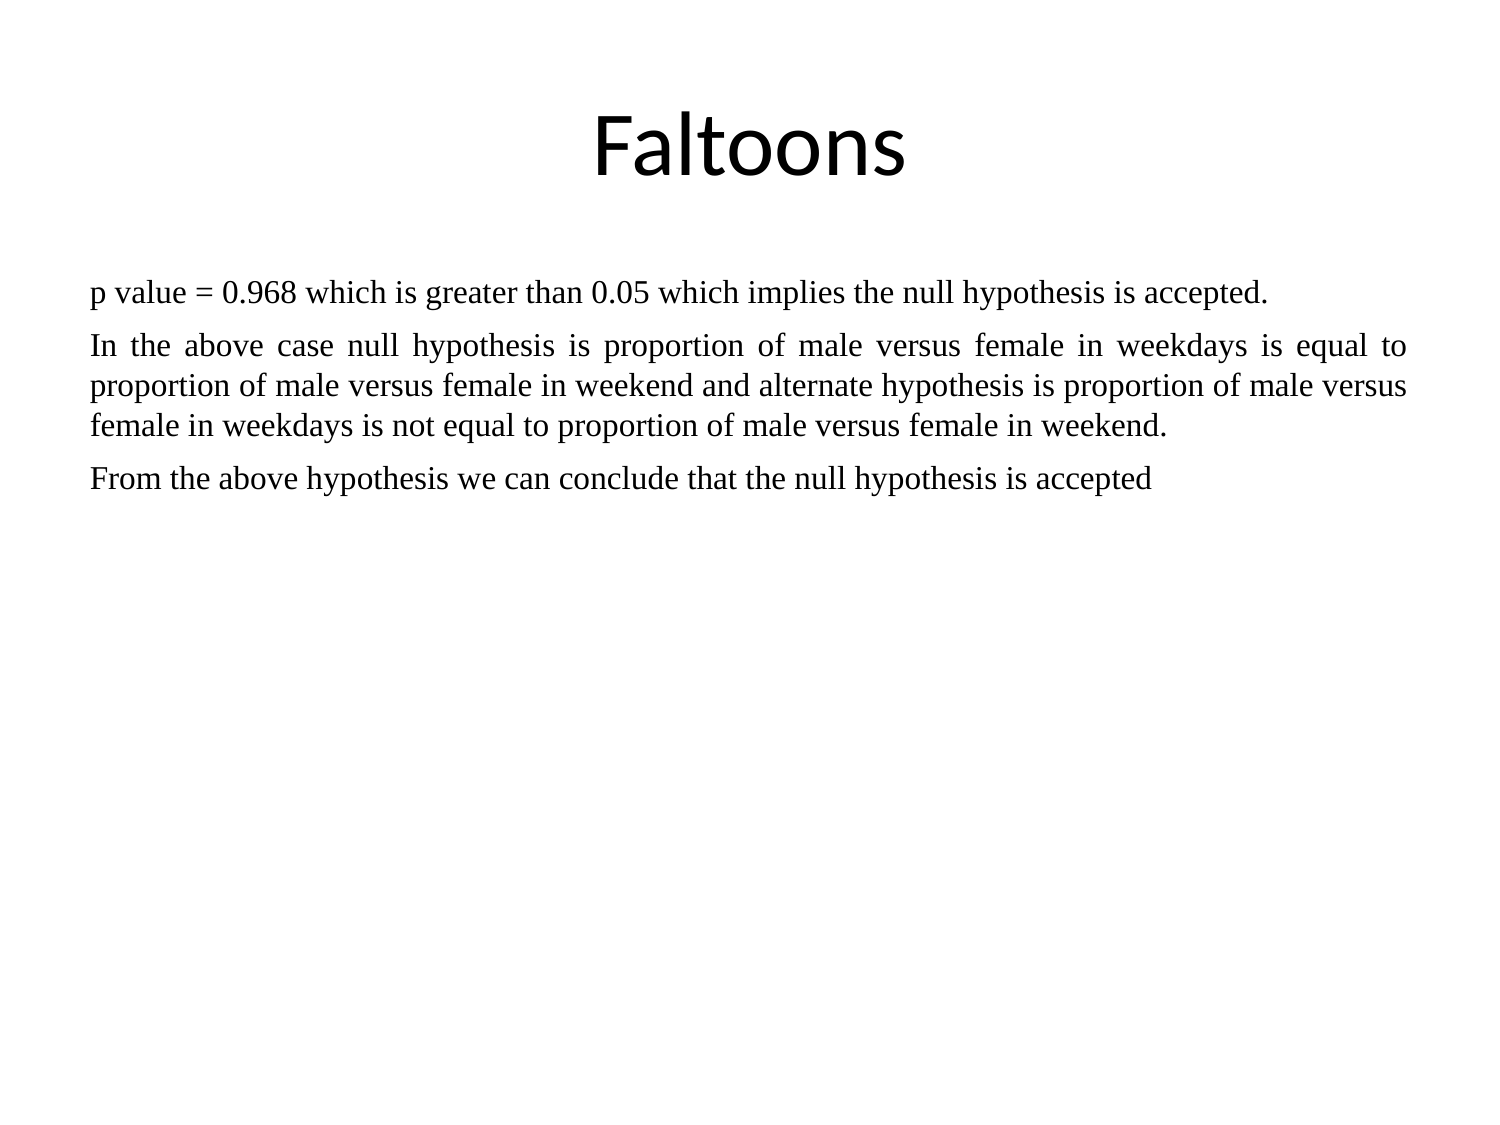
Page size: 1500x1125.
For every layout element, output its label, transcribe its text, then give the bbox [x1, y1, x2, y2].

text_box Faltoons [75, 45, 1425, 233]
text_box p value = 0.968 which is greater than 0.05 which implies the null hypothesis is accepted. In the above case null hypothesis is proportion of male versus female in weekdays is equal to proportion of male versus female in weekend and alternate hypothesis is proportion of male versus female in weekdays is not equal to proportion of male versus female in weekend. From the above hypothesis we can conclude that the null hypothesis is accepted [75, 262, 1425, 1005]
